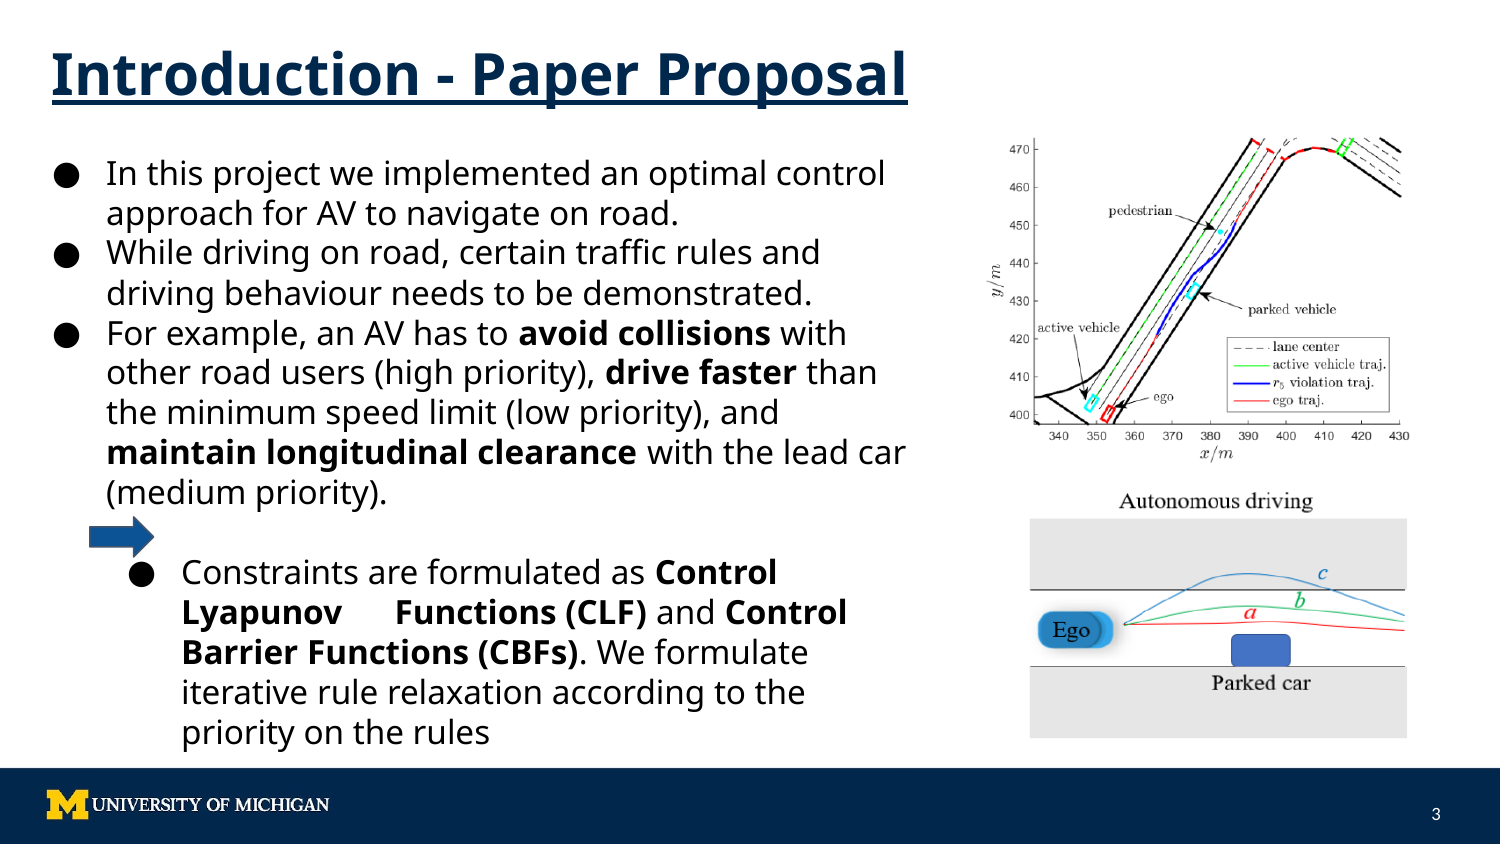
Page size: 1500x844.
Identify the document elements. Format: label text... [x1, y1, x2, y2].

picture [0, 0, 1500, 844]
text_box [89, 516, 154, 557]
title Introduction - Paper Proposal [40, 37, 1335, 115]
text_box In this project we implemented an optimal control approach for AV to navigate on road. While driving on road, certain traffic rules and driving behaviour needs to be demonstrated. For example, an AV has to avoid collisions with other road users (high priority), drive faster than the minimum speed limit (low priority), and maintain longitudinal clearance with the lead car (medium priority). Constraints are formulated as Control Lyapunov Functions (CLF) and Control Barrier Functions (CBFs). We formulate iterative rule relaxation according to the priority on the rules [16, 136, 939, 727]
slide_number ‹#› [1312, 796, 1453, 827]
